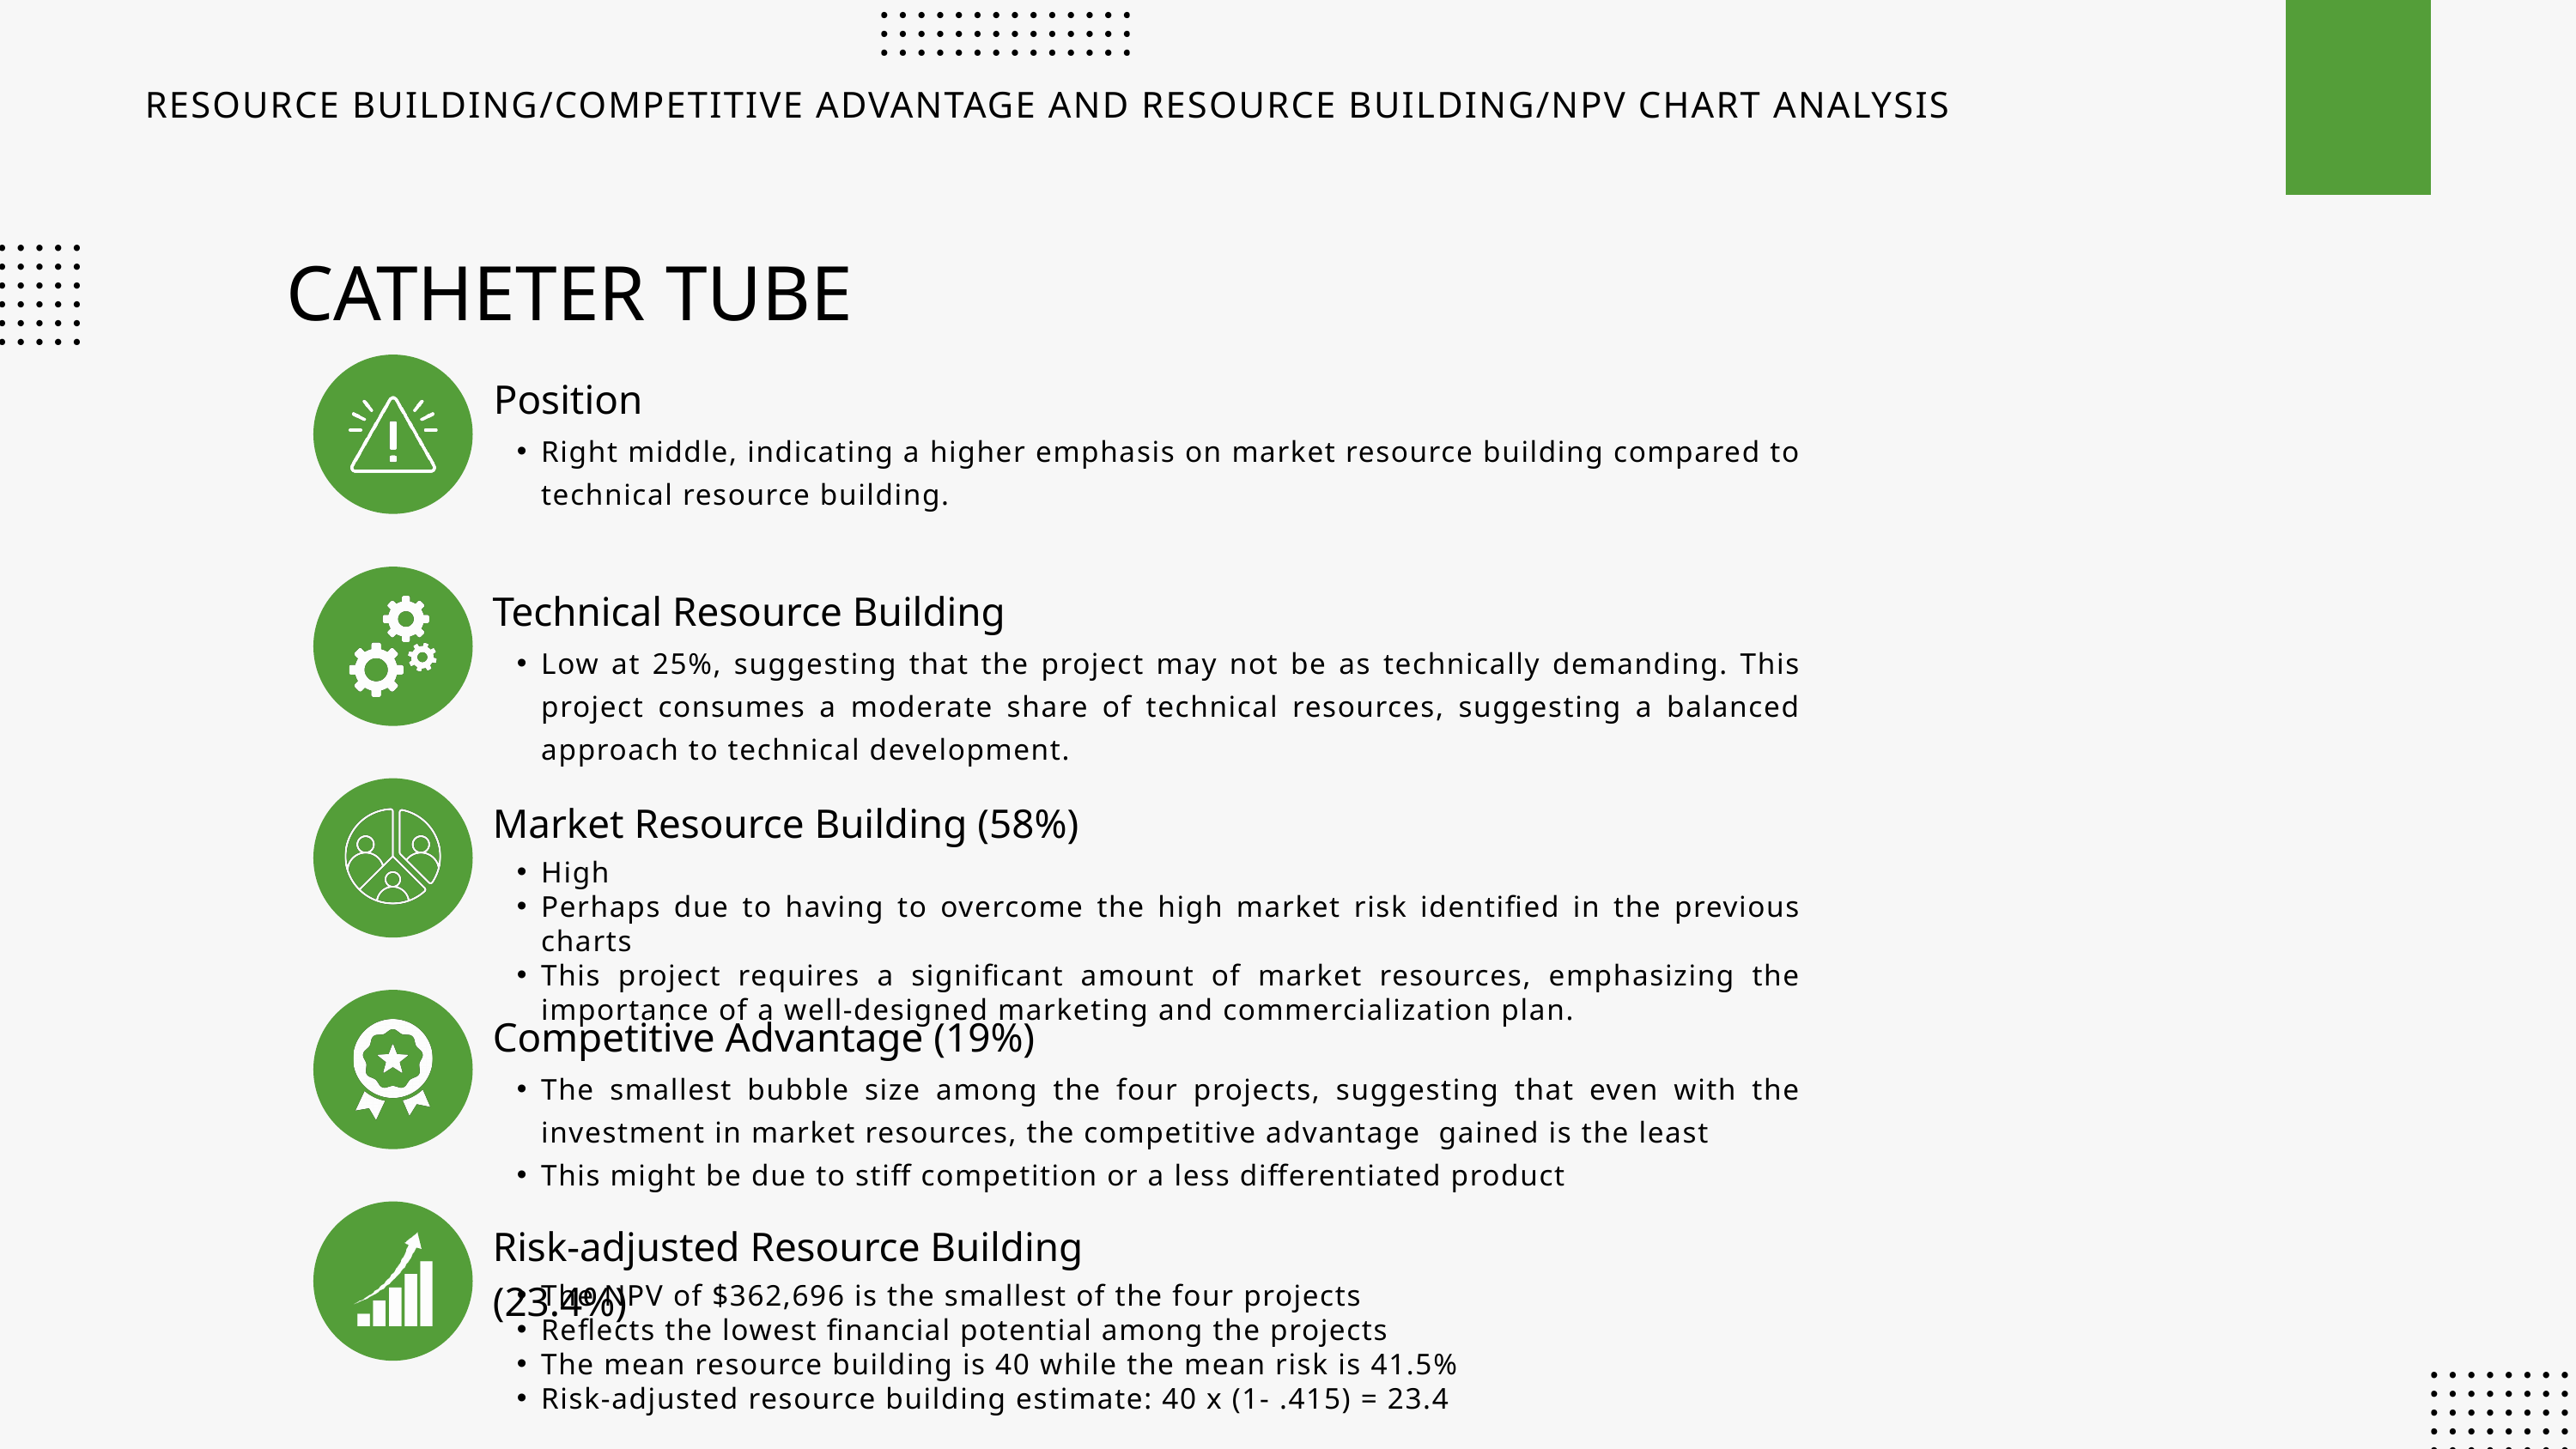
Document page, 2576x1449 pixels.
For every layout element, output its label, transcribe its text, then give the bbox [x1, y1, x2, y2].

text_box The smallest bubble size among the four projects, suggesting that even with the investment in market resources, the competitive advantage gained is the least This might be due to stiff competition or a less differentiated product [492, 1063, 1804, 1191]
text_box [313, 989, 473, 1149]
text_box Market Resource Building (58%) [492, 791, 1097, 846]
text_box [313, 354, 473, 514]
text_box Right middle, indicating a higher emphasis on market resource building compared to technical resource building. [492, 425, 1804, 511]
text_box [881, 0, 1130, 56]
text_box The NPV of $362,696 is the smallest of the four projects Reflects the lowest financial potential among the projects The mean resource building is 40 while the mean risk is 41.5% Risk-adjusted resource building estimate: 40 x (1- .415) = 23.4 [492, 1277, 2400, 1415]
text_box Risk-adjusted Resource Building (23.4%) [492, 1214, 1167, 1277]
text_box Competitive Advantage (19%) [492, 1004, 1040, 1060]
text_box Position [493, 367, 750, 422]
text_box High Perhaps due to having to overcome the high market risk identified in the previous charts This project requires a significant amount of market resources, emphasizing the importance of a well-designed marketing and commercialization plan. [492, 854, 1804, 1026]
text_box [353, 1019, 433, 1326]
text_box [2431, 1372, 2576, 1449]
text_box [313, 778, 473, 938]
text_box CATHETER TUBE [286, 230, 1096, 336]
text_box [2285, 0, 2432, 196]
text_box Technical Resource Building [492, 579, 1151, 634]
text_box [313, 566, 473, 726]
text_box [0, 245, 80, 345]
text_box RESOURCE BUILDING/COMPETITIVE ADVANTAGE AND RESOURCE BUILDING/NPV CHART ANALYSIS [144, 88, 2239, 126]
text_box Low at 25%, suggesting that the project may not be as technically demanding. This project consumes a moderate share of technical resources, suggesting a balanced approach to technical development. [492, 637, 1804, 767]
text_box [313, 1201, 473, 1361]
